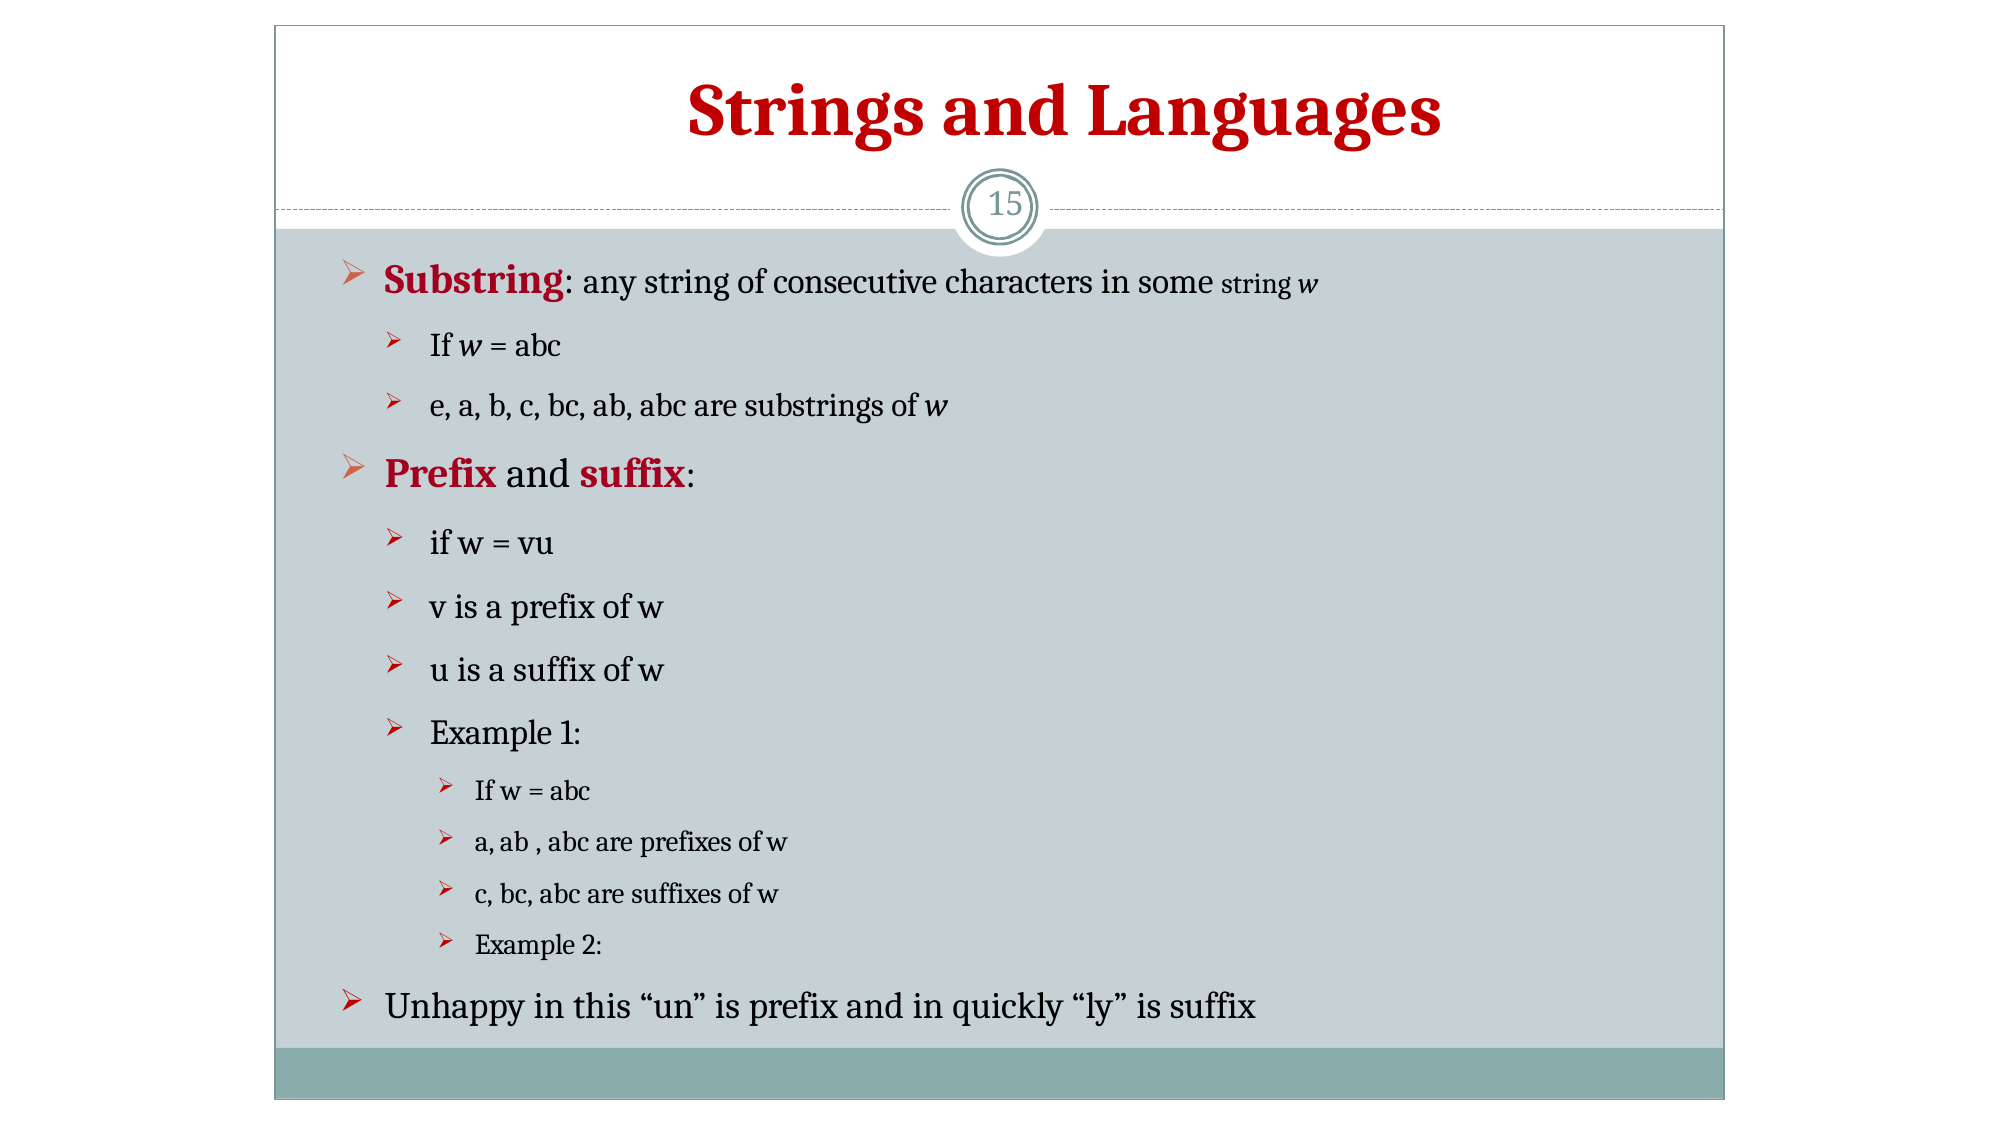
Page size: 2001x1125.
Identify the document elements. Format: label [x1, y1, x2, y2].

text_box [249, 0, 1751, 1125]
